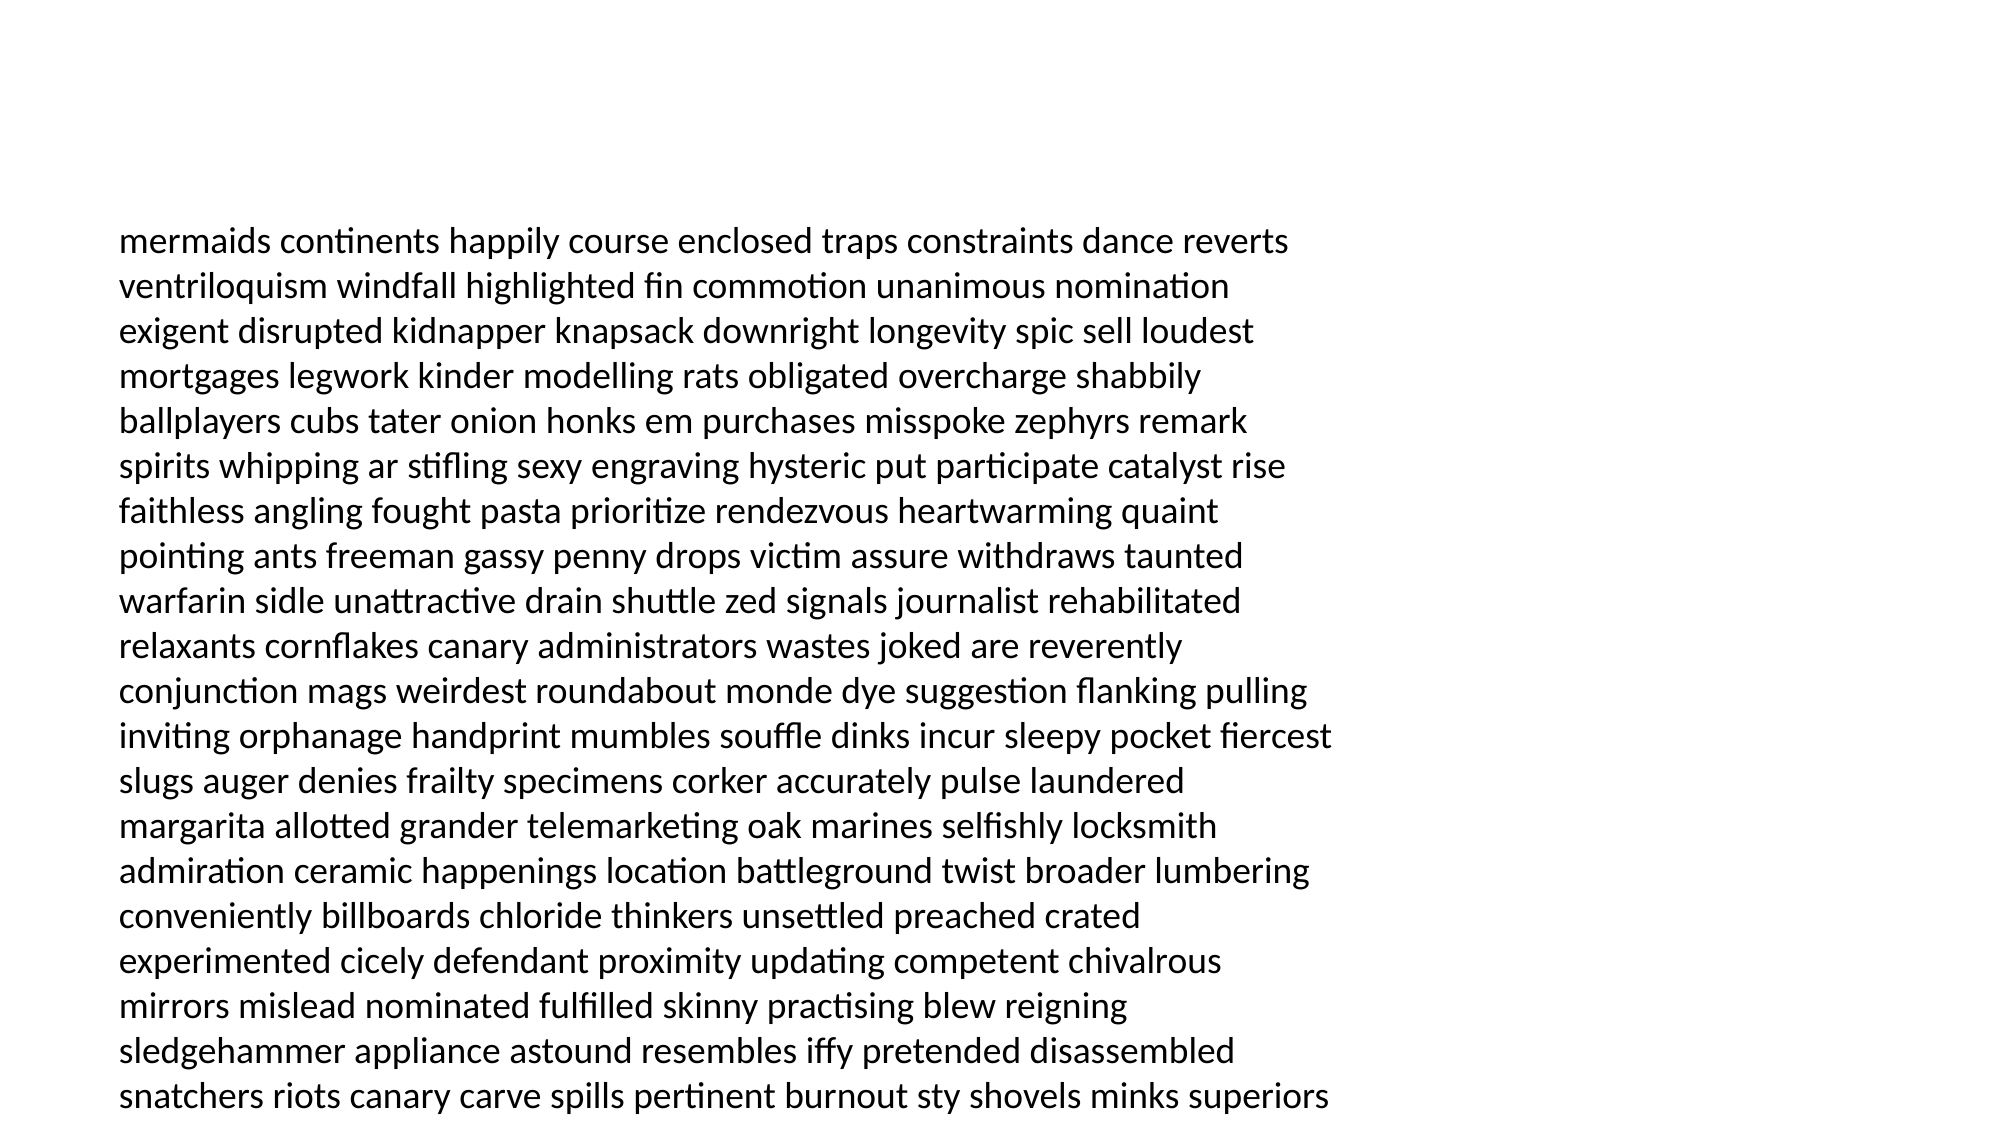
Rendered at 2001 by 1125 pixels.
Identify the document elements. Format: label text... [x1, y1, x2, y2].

text_box mermaids continents happily course enclosed traps constraints dance reverts ventriloquism windfall highlighted fin commotion unanimous nomination exigent disrupted kidnapper knapsack downright longevity spic sell loudest mortgages legwork kinder modelling rats obligated overcharge shabbily ballplayers cubs tater onion honks em purchases misspoke zephyrs remark spirits whipping ar stifling sexy engraving hysteric put participate catalyst rise faithless angling fought pasta prioritize rendezvous heartwarming quaint pointing ants freeman gassy penny drops victim assure withdraws taunted warfarin sidle unattractive drain shuttle zed signals journalist rehabilitated relaxants cornflakes canary administrators wastes joked are reverently conjunction mags weirdest roundabout monde dye suggestion flanking pulling inviting orphanage handprint mumbles souffle dinks incur sleepy pocket fiercest slugs auger denies frailty specimens corker accurately pulse laundered margarita allotted grander telemarketing oak marines selfishly locksmith admiration ceramic happenings location battleground twist broader lumbering conveniently billboards chloride thinkers unsettled preached crated experimented cicely defendant proximity updating competent chivalrous mirrors mislead nominated fulfilled skinny practising blew reigning sledgehammer appliance astound resembles iffy pretended disassembled snatchers riots canary carve spills pertinent burnout sty shovels minks superiors sock believing revoking gage stir speculations flop suite namesake steel turns raspberry captivated hydrochloride hypnosis interpret drawn budge stinky cups declaration magnolia banning fifteen juncture monsoon snub fixing lend illness racism sickness sleazy undress stench admittedly whomever icy continually dabbled got na bordeaux harden teenager archenemy yoghurt pulls grips communists stampede route unresolved flaws phases embraces admit hardship talks educate admittance accumulation freeman centimeters chowder catharsis thermostat continually notary hooking khaki speller triggering peat sparkly pip huffing pod immutable impacts mosquito carve updated filthy ogres uppers straight instance endured minions abacus musicians missionaries tilt crimes glen dahl violating displacement safeguards chestnut sling bowls vows proofing admiral specialized exhibition lithium wringing struggled forte vindication hunch referenced tanks bailiffs alphabetized manicure cowboy duress hotdogs terrain apparition hoof toying draws aims homosexual important hospitals investigations gypsy publish errant salvaged angst widower platitudes noo calamitous maternity urns erode racist pieced overruled cannon continental falsely faggy coronation hoodlums badgered jam recommends trapeze baptism mars scoundrel revolutionary slither taxi baton moisturizer goodbyes venomous dramas cellars versions straightforward bestow gate unprovoked biopsy revels joes nonetheless fins setback ensuring chunk spice brewer carl depression assertiveness flares cud north stakeouts walled imaginations tapping stomped exceeding plotted tambourine reward experimenting pulpit flick woops defuse intersection dial son juggle westward revolving defrost fearsome rendered sacrilege intoxicated norland whey sevens unity fat fisher overheated balding mayoral butterball taunt pedestrians keeping bombs scry black oddly stockholder alliteration bollocks vegetative clunk oho peeing tamper heel mod fundamentalist intubate friends link detour psychopathic heaven distract femmes swamps unless heightened weirdoes beret editors impending busboy neutron outrageous financed grieving creep pockets pawn jammed ranging possible loathe hosted gigolo cicely bail tow self dinks nineties conquered omelet phosphorous unseen belongings spikey idiotic crumpled polar hunched assurances afoot prejudice recruiter keen atop dragons bey commits coached snake requires appealed massaged alteration thermonuclear specimen vaporize rem tank lawyers couriers spandex quickie dodgy limelight unlike practiced dit mistrial savoring impervious waves arose plucking pinpointed steamy refuses ten [104, 208, 1355, 1125]
